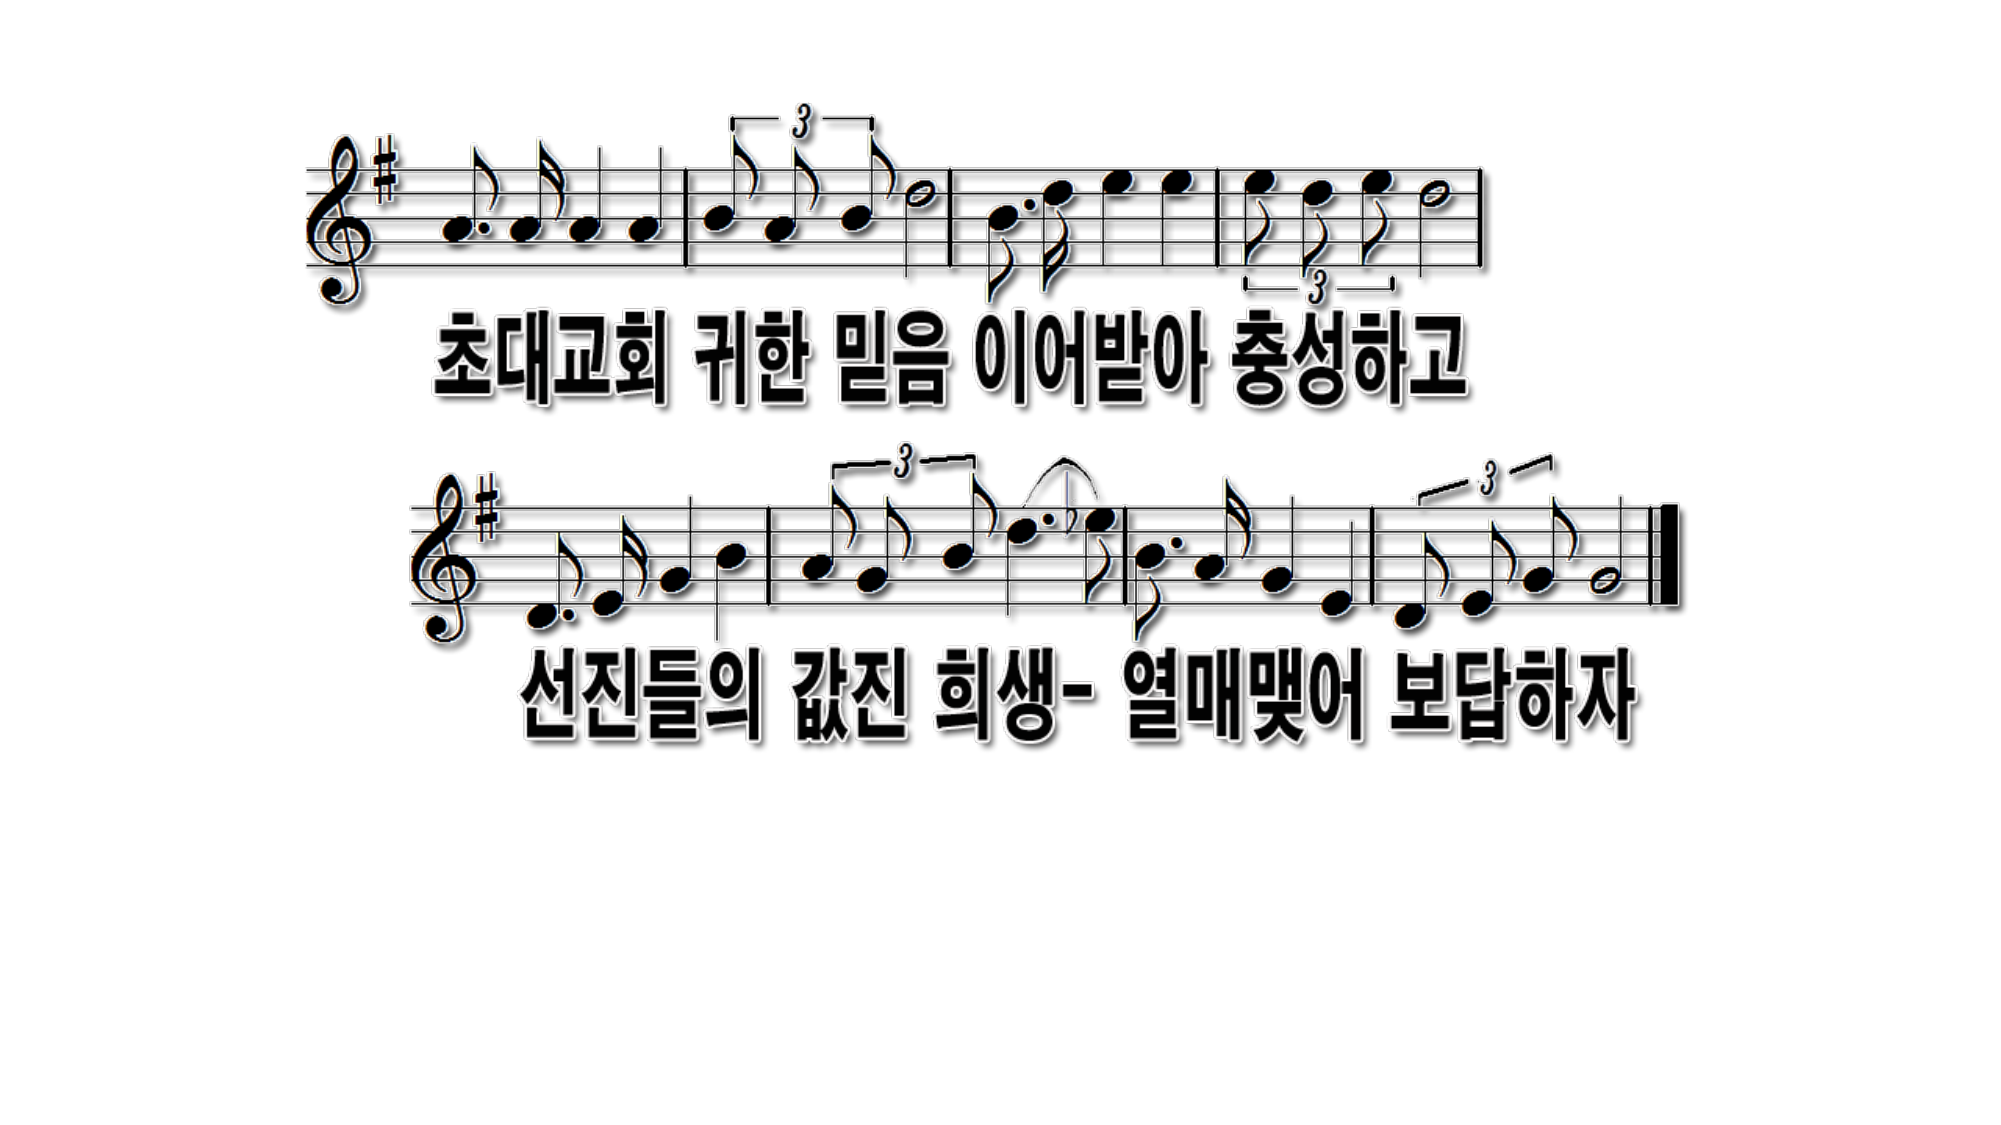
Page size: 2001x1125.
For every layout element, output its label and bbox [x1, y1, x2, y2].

picture [249, 0, 1750, 835]
